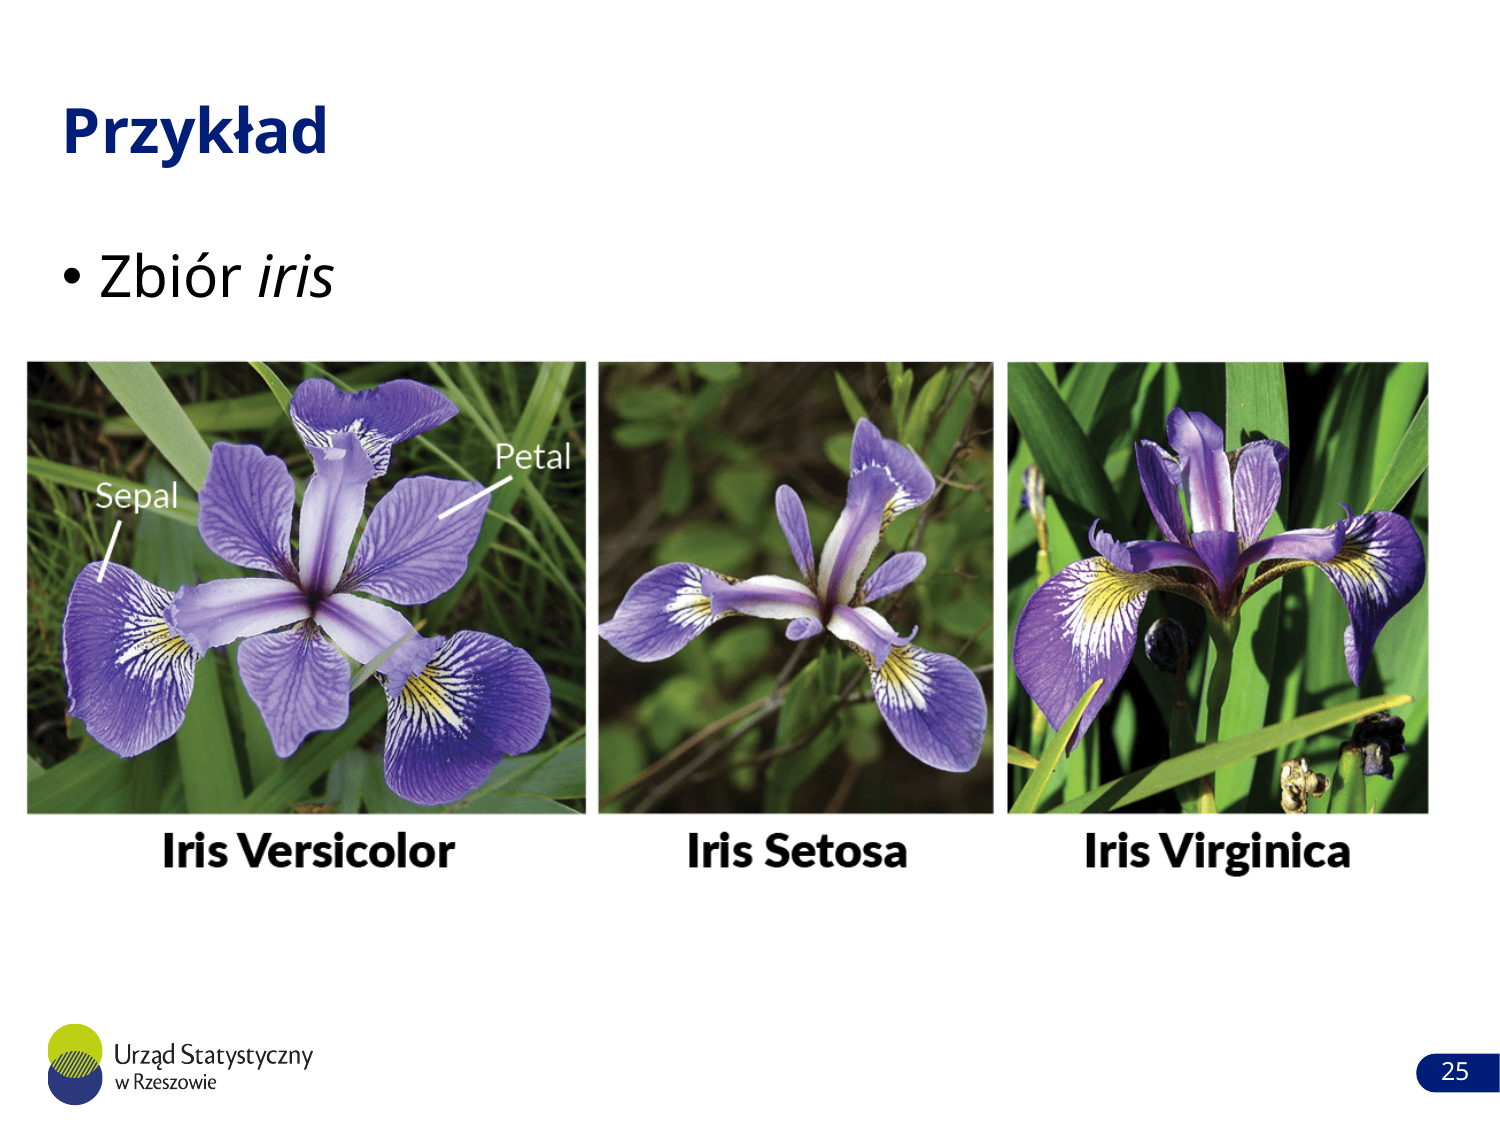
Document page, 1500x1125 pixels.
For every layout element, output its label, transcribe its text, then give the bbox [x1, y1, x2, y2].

slide_number 25 [1059, 1042, 1485, 1103]
picture [0, 339, 1460, 887]
title Przykład [46, 59, 1460, 207]
list Zbiór iris [46, 239, 423, 339]
